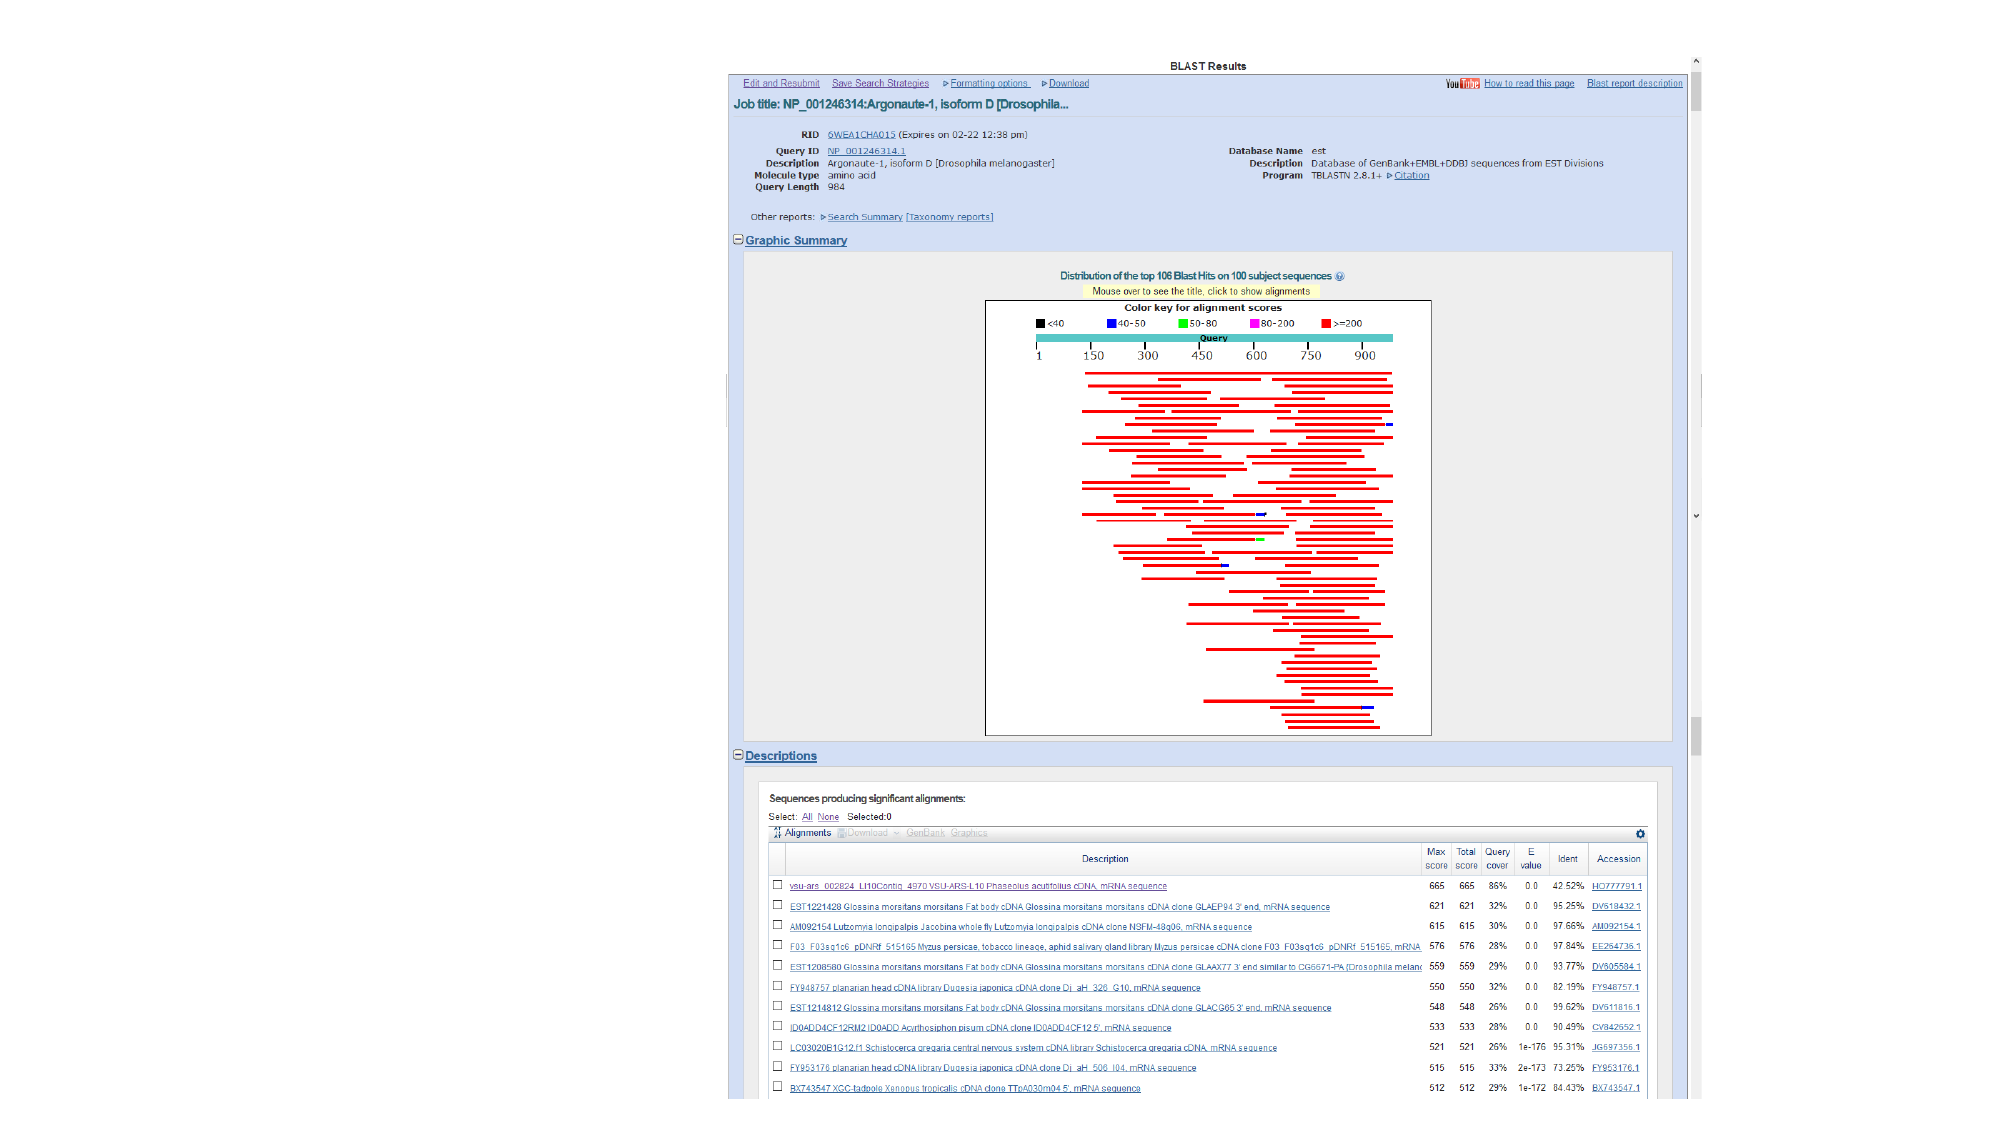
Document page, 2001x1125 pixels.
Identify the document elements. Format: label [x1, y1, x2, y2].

text_box [726, 57, 1702, 1099]
